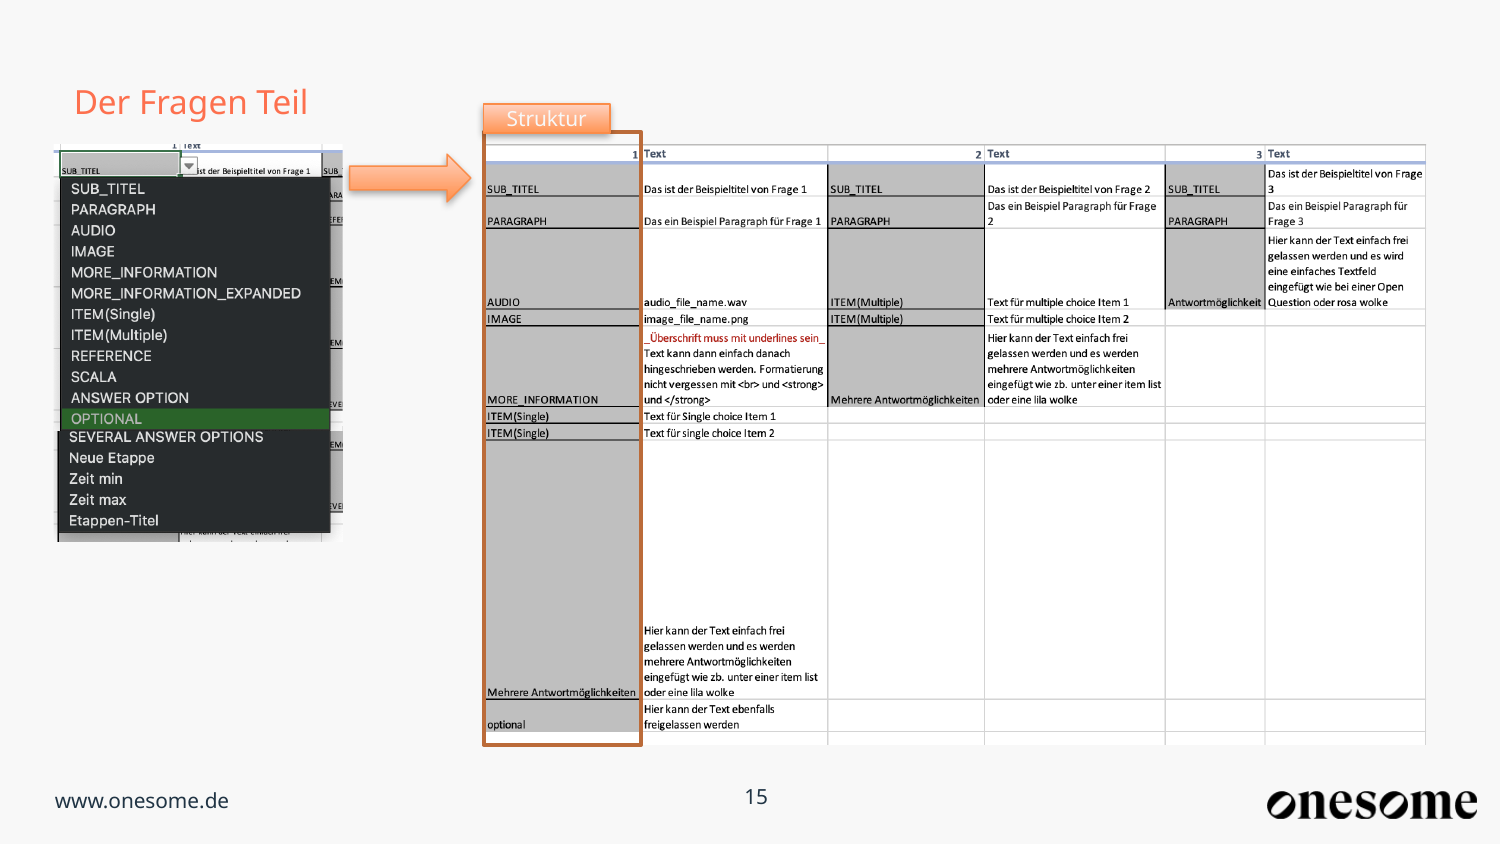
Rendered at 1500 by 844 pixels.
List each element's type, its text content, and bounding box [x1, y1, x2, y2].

text_box [610, 130, 643, 143]
list Der Fragen Teil [73, 73, 1439, 178]
text_box [348, 153, 472, 203]
text_box Struktur [483, 103, 611, 134]
slide_number 15 [581, 774, 932, 820]
picture [53, 144, 343, 543]
picture [1267, 791, 1478, 820]
picture [483, 144, 1427, 746]
